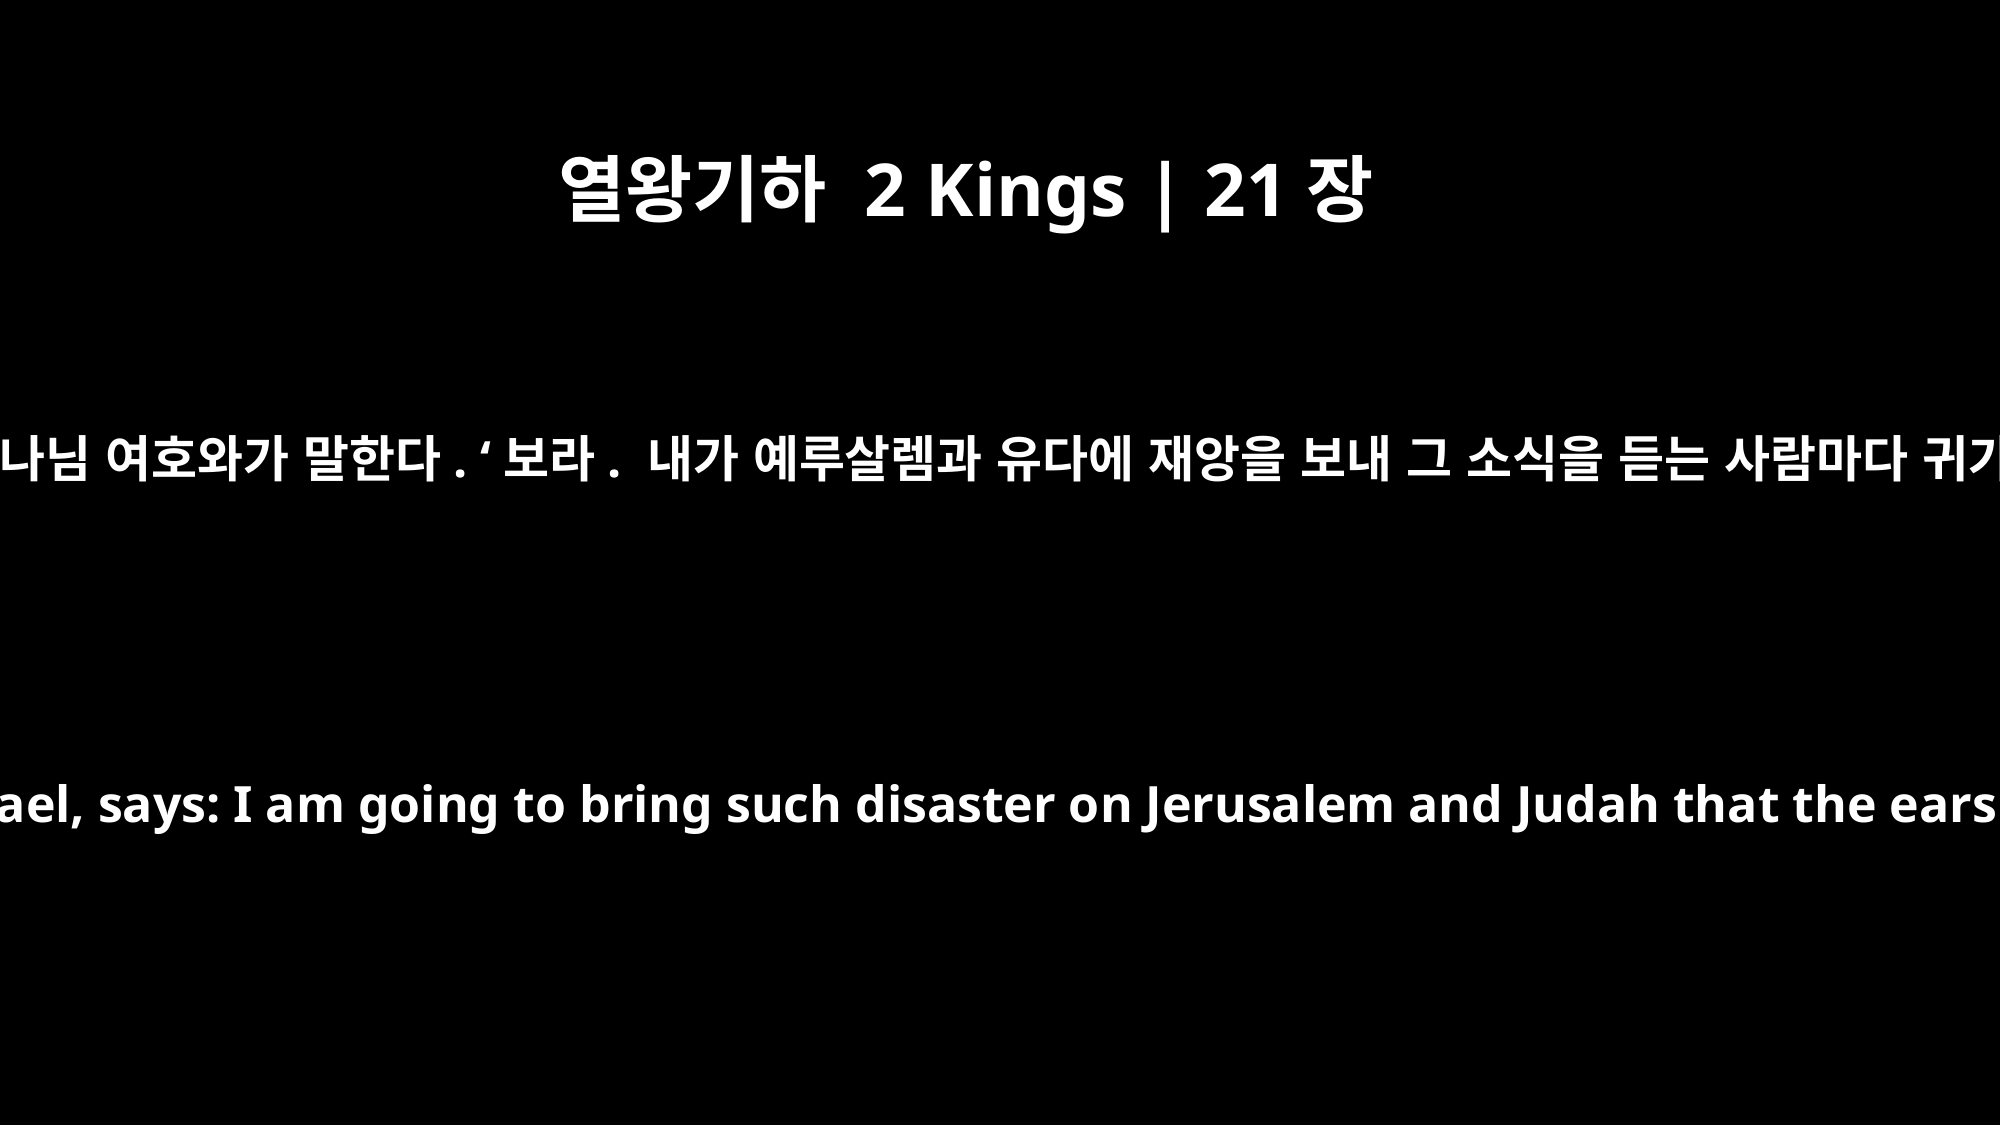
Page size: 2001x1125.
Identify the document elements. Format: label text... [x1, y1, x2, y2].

text_box 열왕기하 2 Kings | 21장 [543, 136, 1389, 239]
text_box 12 그러므로 이스라엘의 하나님 여호와가 말한다. ‘보라. 내가 예루살렘과 유다에 재앙을 보내 그 소식을 듣는 사람마다 귀가 울리게 할 것이다. [0, 359, 2000, 495]
text_box Therefore this is what the LORD, the God of Israel, says: I am going to bring such disaster on Jerusalem and Judah that the ears of everyone who hears of it will tingle. [0, 764, 2000, 840]
